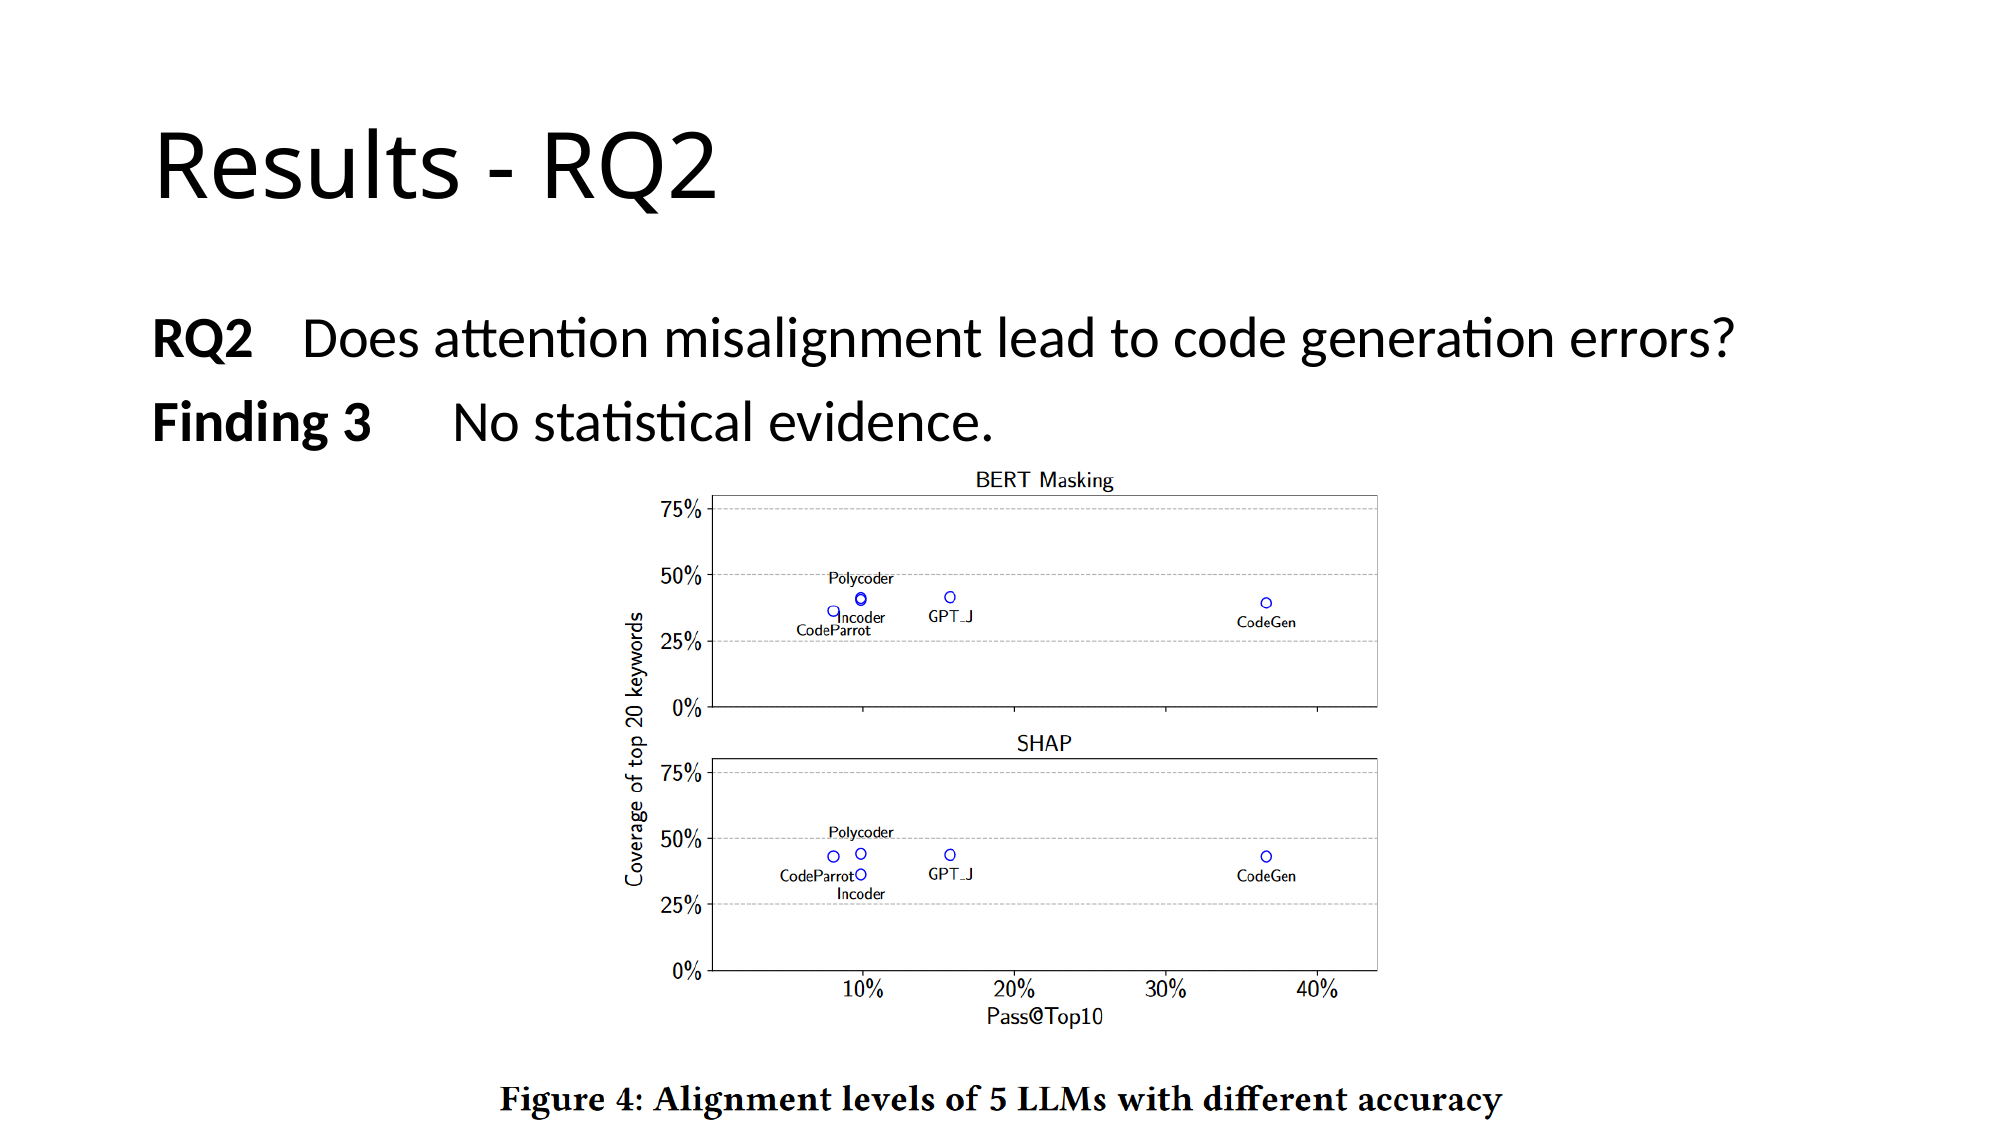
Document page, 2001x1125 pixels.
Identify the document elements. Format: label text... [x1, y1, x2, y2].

picture [493, 459, 1507, 1125]
title Results - RQ2 [137, 59, 1863, 278]
list RQ2 Does attention misalignment lead to code generation errors? Finding 3 No statistical evidence. [137, 299, 1863, 1014]
